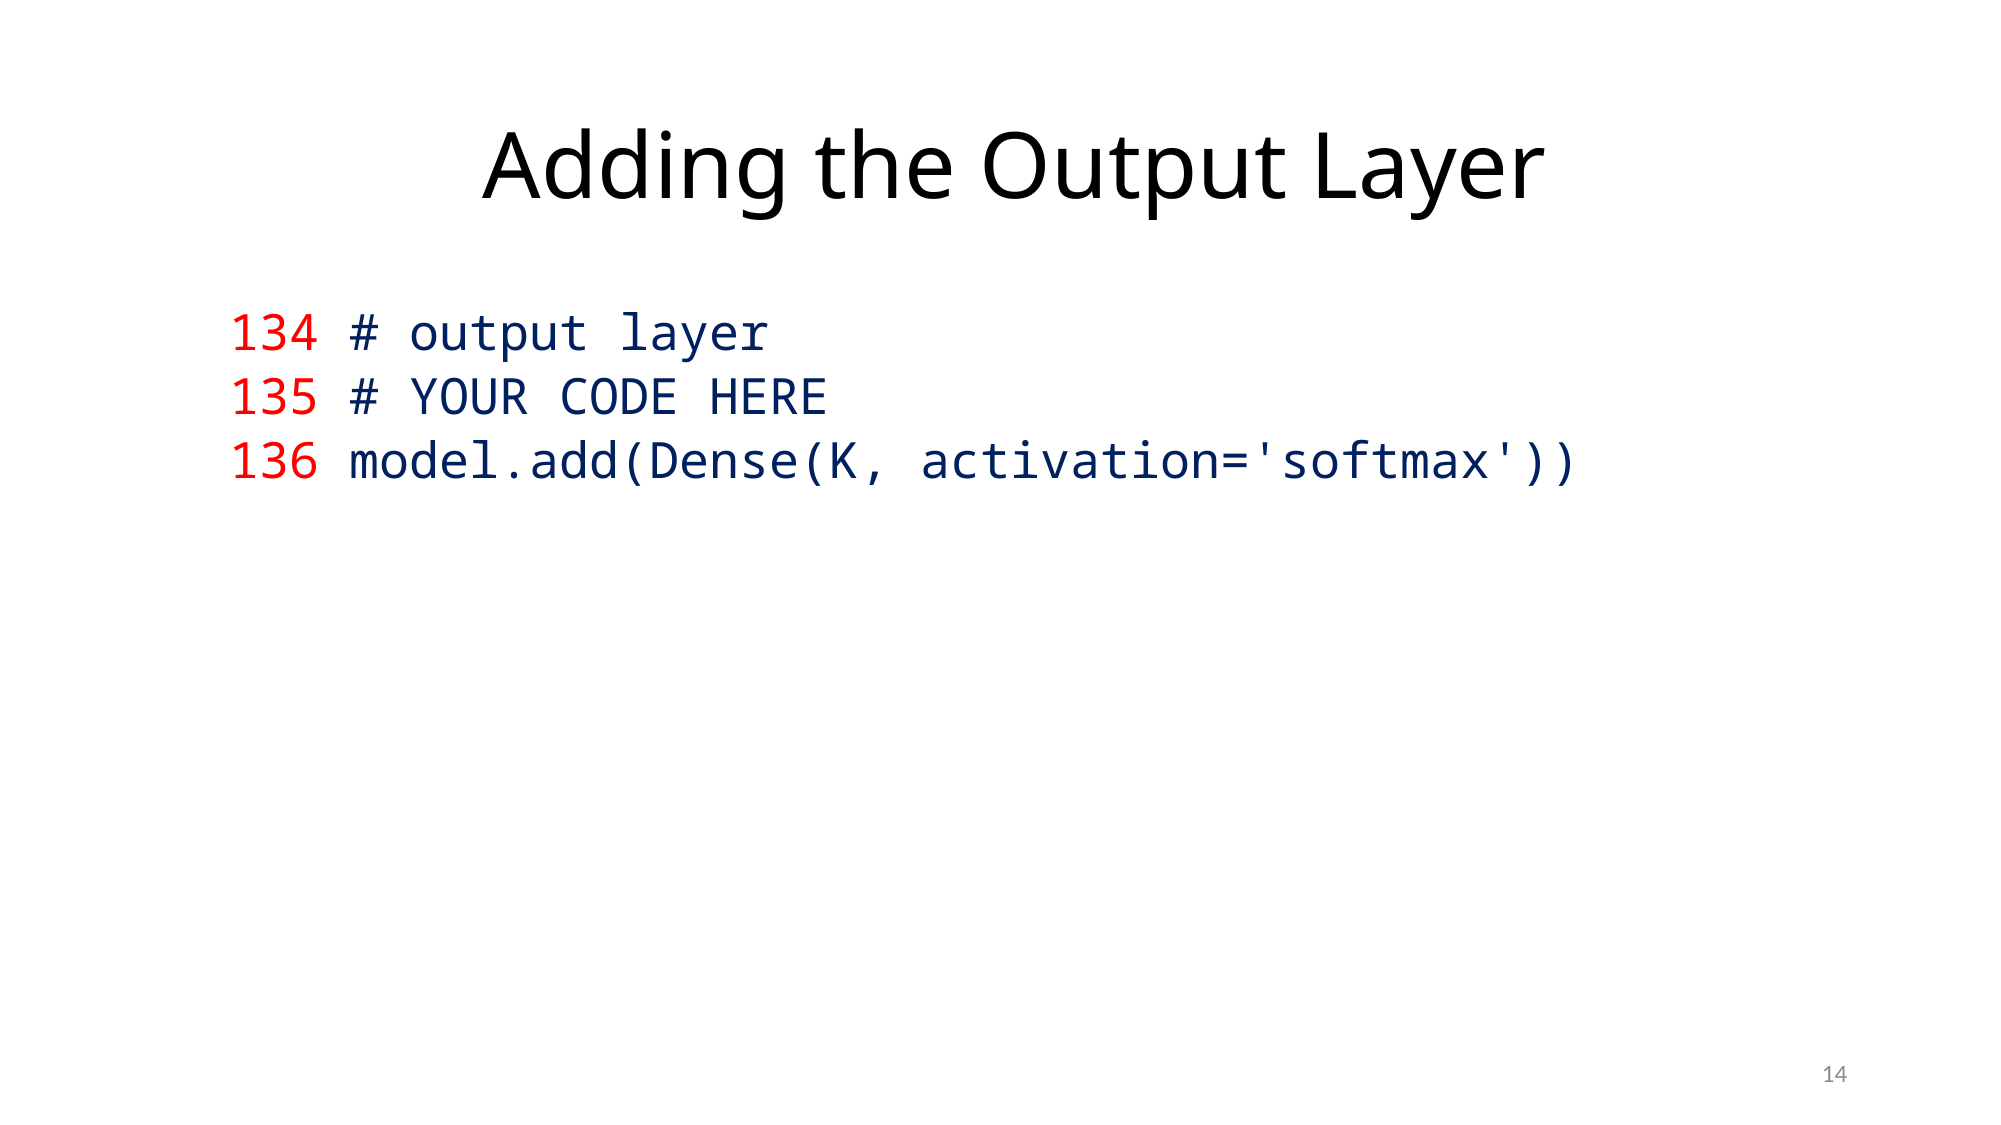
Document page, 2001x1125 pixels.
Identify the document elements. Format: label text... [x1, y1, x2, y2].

slide_number 14 [1412, 1042, 1863, 1103]
list 134 # output layer 135 # YOUR CODE HERE 136 model.add(Dense(K, activation='softmax')) [137, 299, 1914, 1006]
title Adding the Output Layer [137, 59, 1894, 278]
